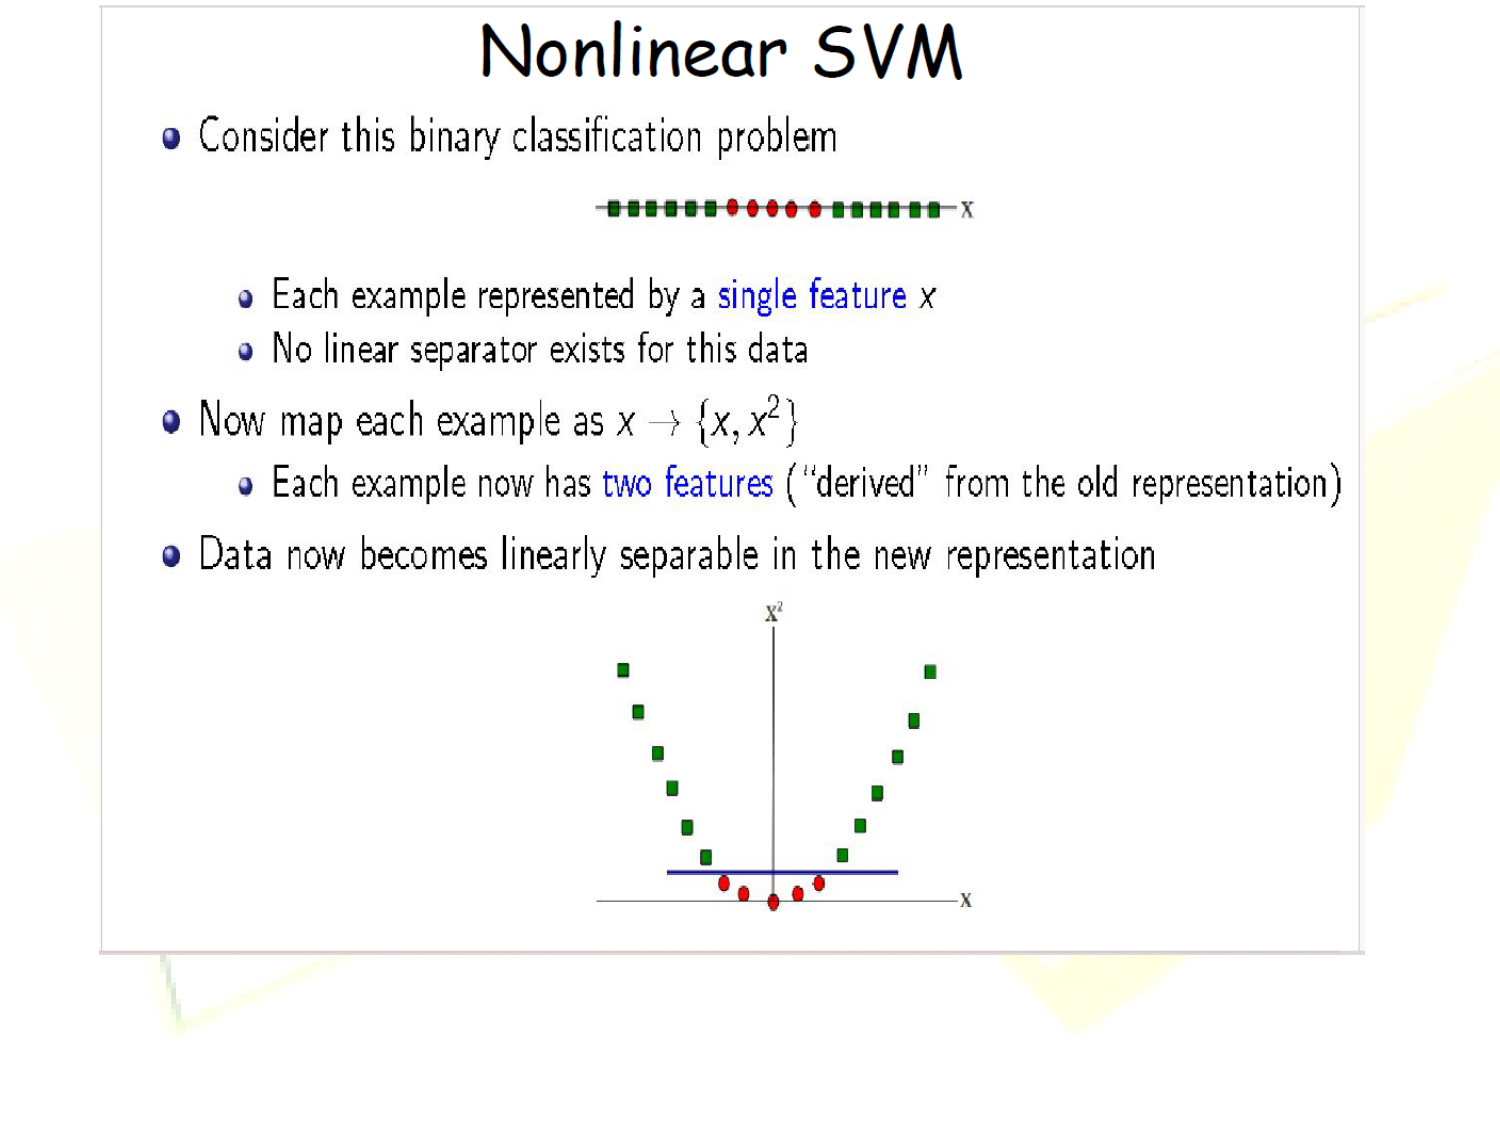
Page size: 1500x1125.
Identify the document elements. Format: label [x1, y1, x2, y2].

list [99, 0, 1365, 956]
